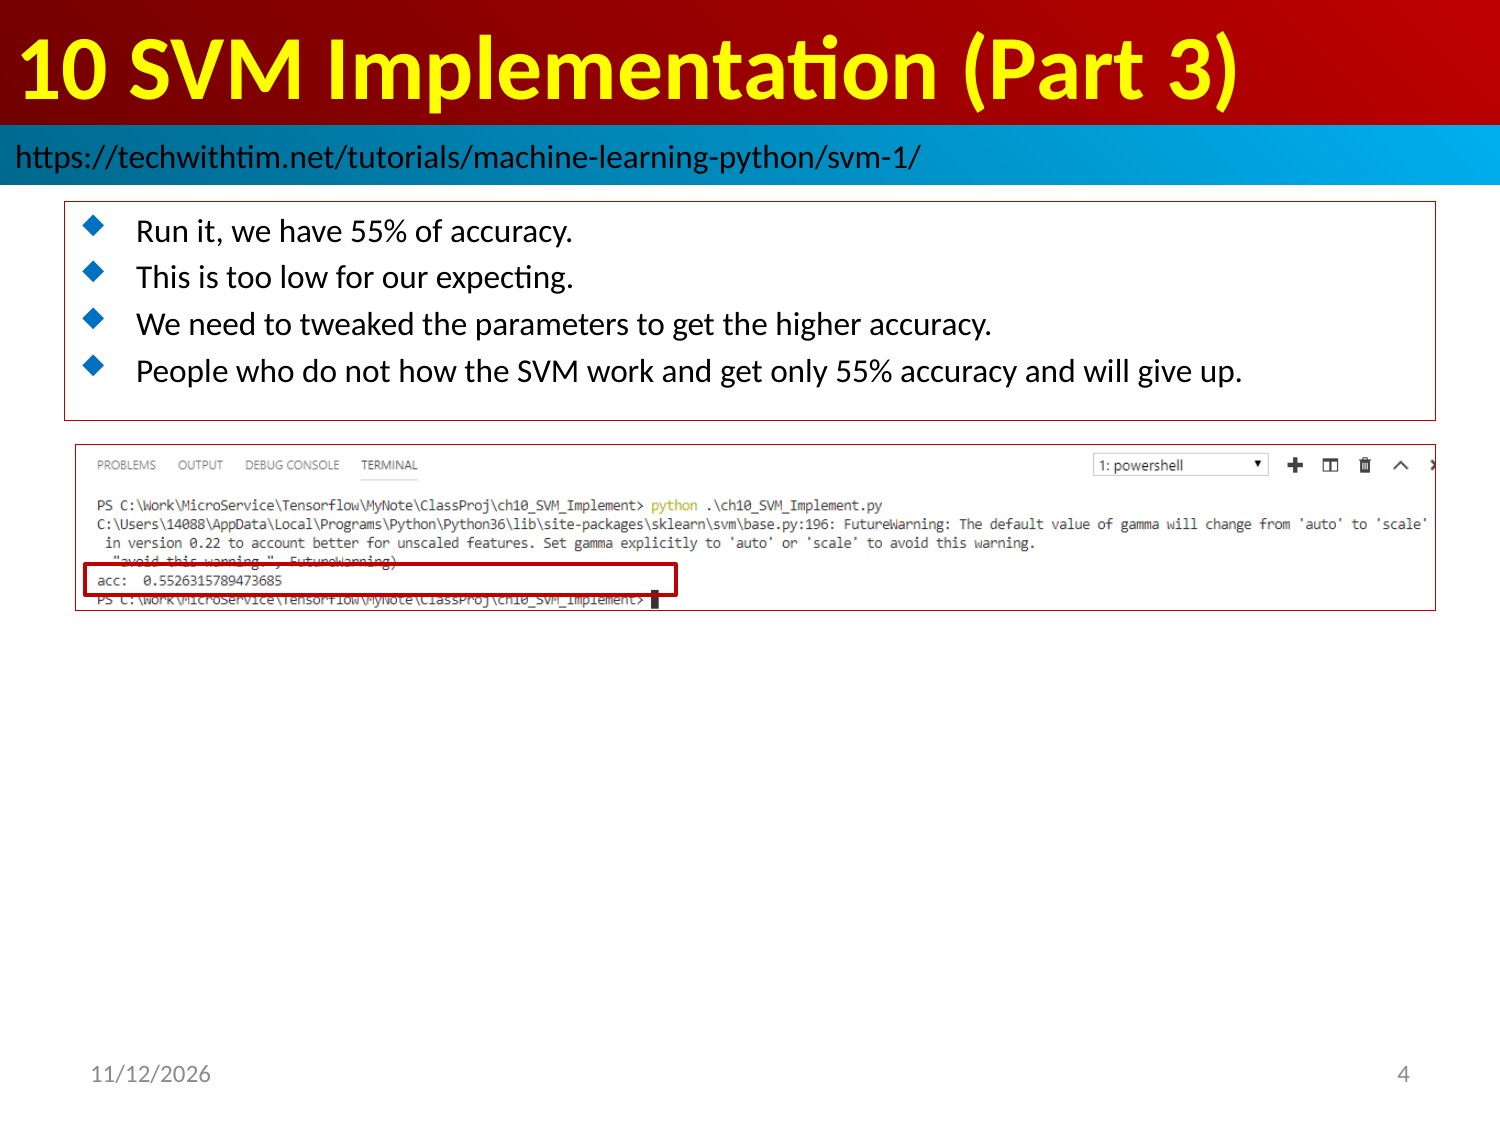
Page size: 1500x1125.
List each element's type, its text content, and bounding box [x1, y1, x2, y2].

picture [74, 444, 1436, 611]
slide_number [75, 1042, 425, 1103]
title 10 SVM Implementation (Part 3) [0, 0, 1500, 125]
text_box https://techwithtim.net/tutorials/machine-learning-python/svm-1/ [0, 125, 1500, 185]
slide_number 4 [1074, 1042, 1425, 1103]
subtitle Run it, we have 55% of accuracy. This is too low for our expecting. We need to tweaked the parameters to get the higher accuracy. People who do not how the SVM work and get only 55% accuracy and will give up. [64, 201, 1436, 421]
